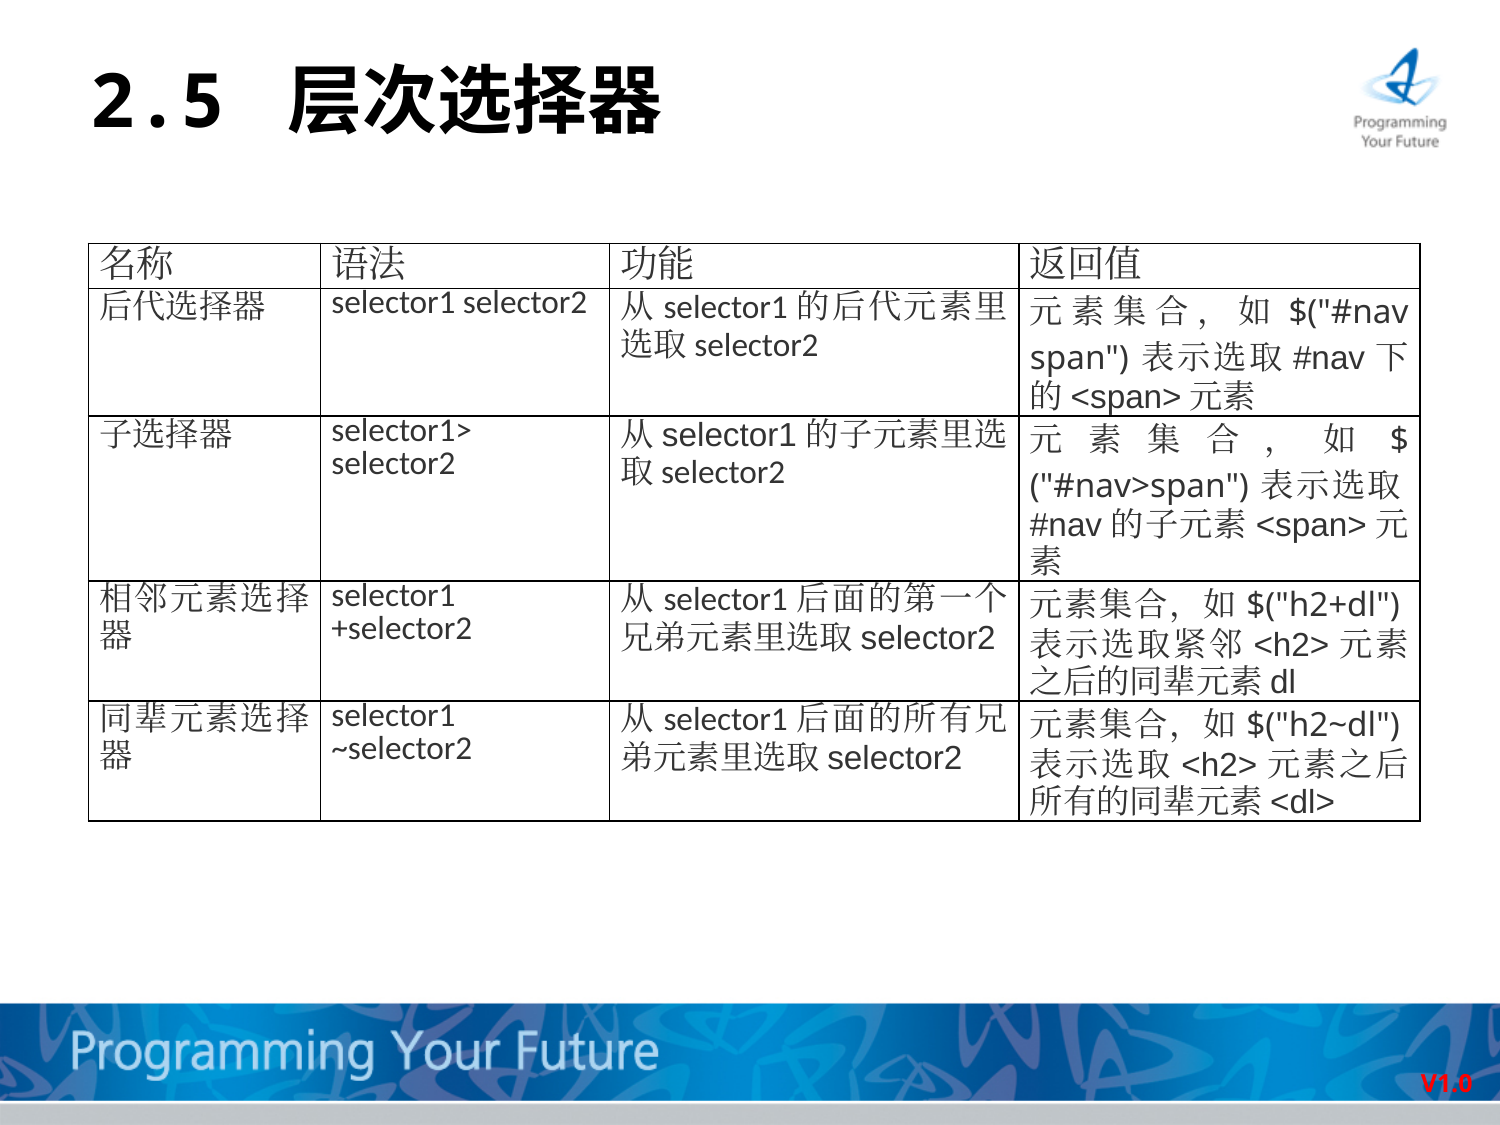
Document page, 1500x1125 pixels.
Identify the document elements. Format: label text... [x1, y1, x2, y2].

title 2.5 层次选择器 [74, 44, 1459, 162]
table_cell 相邻元素选择器 [89, 582, 320, 700]
table_header 功能 [610, 244, 1018, 288]
table_cell 同辈元素选择器 [89, 702, 320, 820]
table_header 返回值 [1020, 244, 1419, 288]
table_cell selector1> selector2 [321, 417, 609, 580]
picture [1340, 42, 1461, 157]
table_cell selector1 ~selector2 [321, 702, 609, 820]
table_cell 从selector1后面的所有兄弟元素里选取selector2 [610, 702, 1018, 820]
table_cell selector1 selector2 [321, 289, 609, 415]
table_cell 从selector1的后代元素里选取selector2 [610, 289, 1018, 415]
table_cell 从selector1后面的第一个兄弟元素里选取selector2 [610, 582, 1018, 700]
table_cell 子选择器 [89, 417, 320, 580]
table_header 语法 [321, 244, 609, 288]
table_cell 元素集合，如$("h2+dl")表示选取紧邻<h2>元素之后的同辈元素dl [1020, 582, 1419, 700]
table_cell 从selector1的子元素里选取selector2 [610, 417, 1018, 580]
table_cell 元素集合，如$("h2~dl")表示选取<h2>元素之后所有的同辈元素<dl> [1020, 702, 1419, 820]
table_cell 元素集合，如$("#nav>span")表示选取#nav的子元素<span>元素 [1020, 417, 1419, 580]
table_cell selector1 +selector2 [321, 582, 609, 700]
picture [0, 997, 1500, 1125]
table_cell 元素集合，如$("#nav span")表示选取#nav下的<span>元素 [1020, 289, 1419, 415]
table_header 名称 [89, 244, 320, 288]
table_cell 后代选择器 [89, 289, 320, 415]
